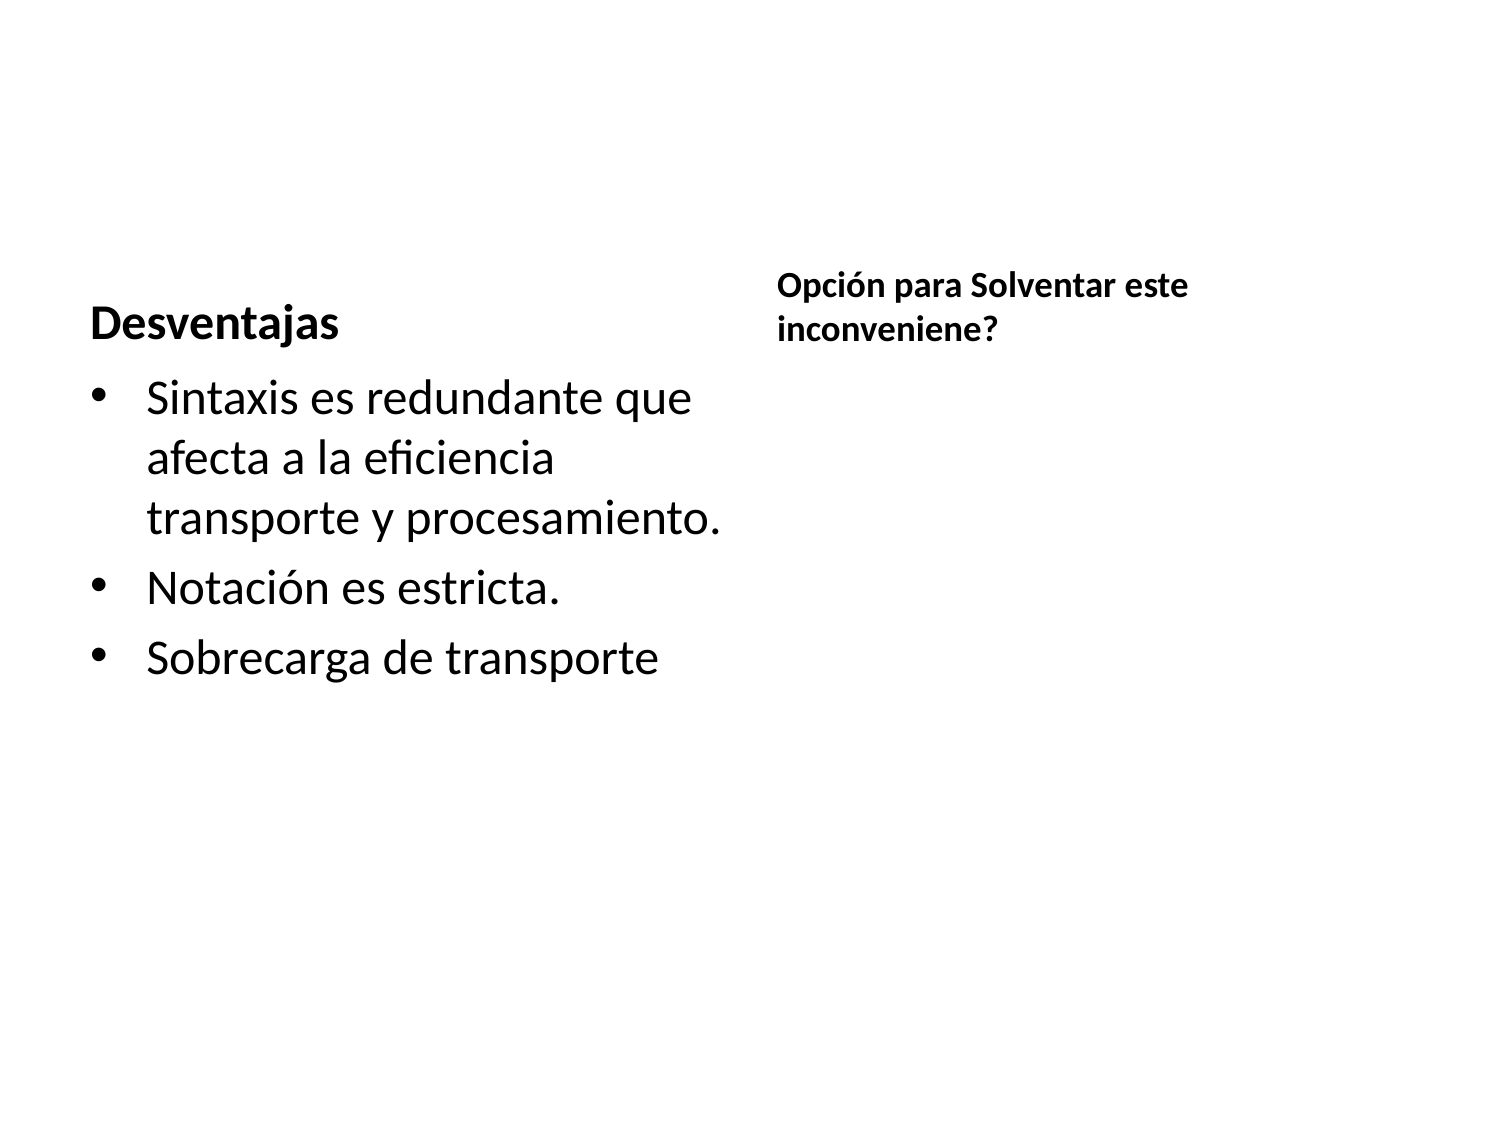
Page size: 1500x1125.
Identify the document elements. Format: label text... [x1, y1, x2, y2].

list Desventajas [75, 251, 738, 356]
list Opción para Solventar este inconveniene? [761, 251, 1425, 357]
list Sintaxis es redundante que afecta a la eficiencia transporte y procesamiento. Notación es estricta. Sobrecarga de transporte [75, 356, 738, 1005]
